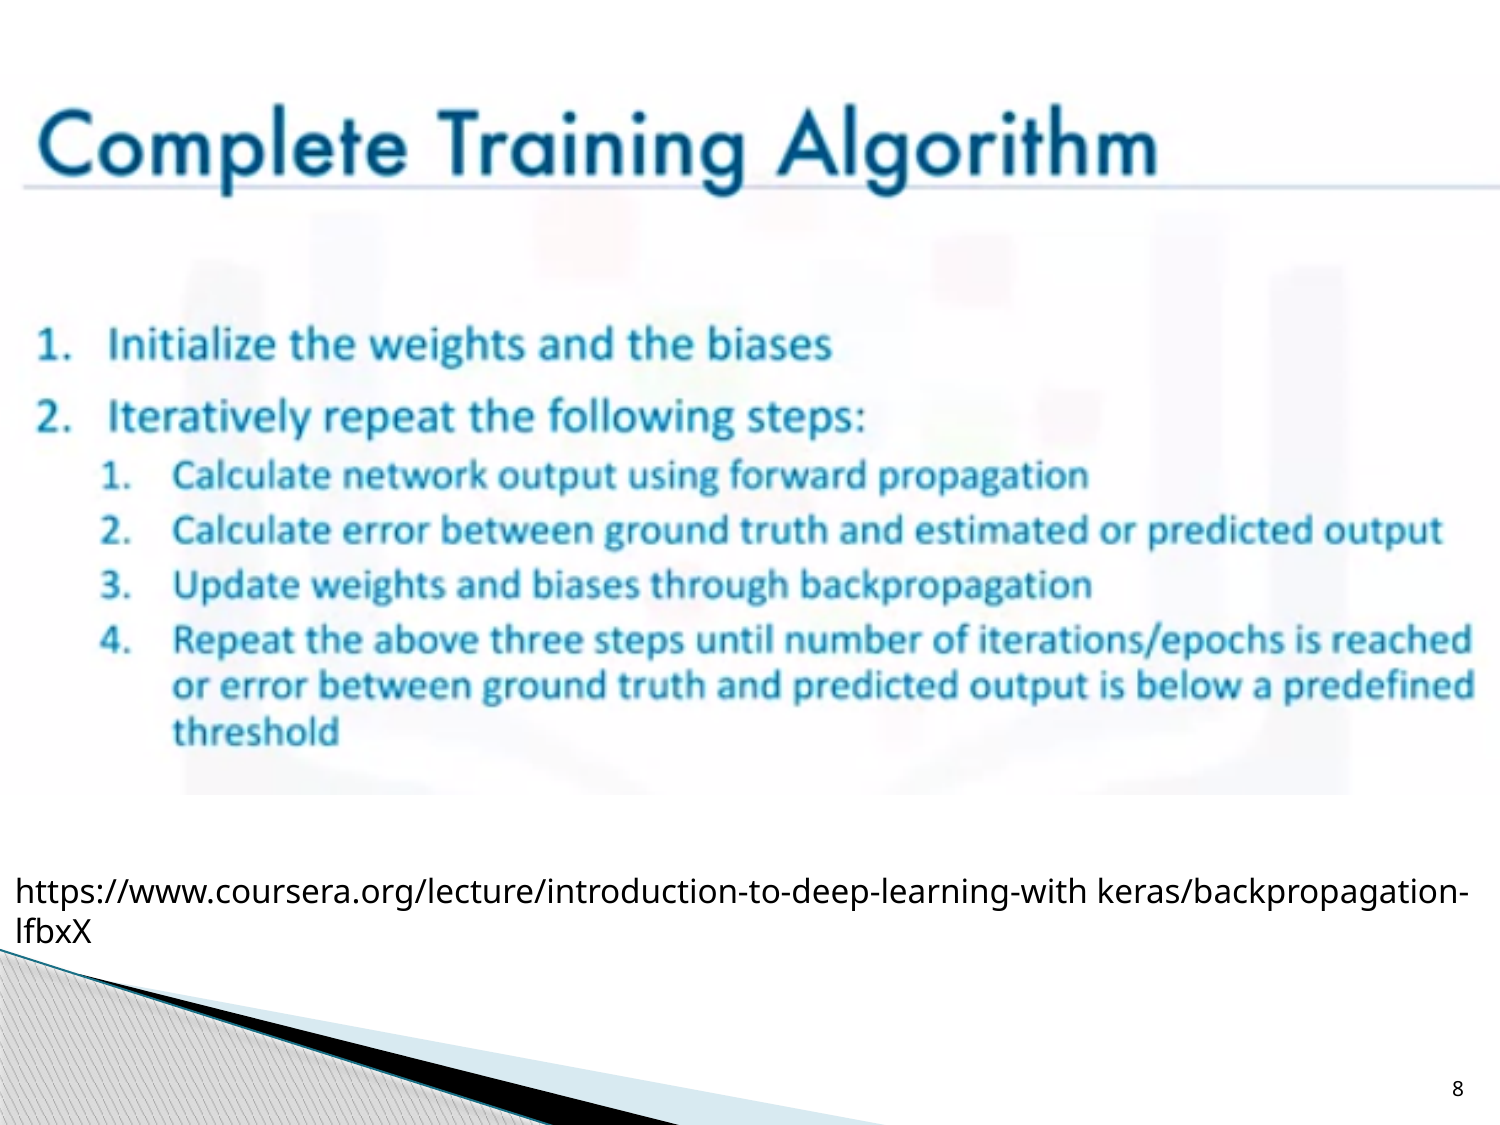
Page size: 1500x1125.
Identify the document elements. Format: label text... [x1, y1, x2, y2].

text_box https://www.coursera.org/lecture/introduction-to-deep-learning-with keras/backpropagation-lfbxX [0, 862, 1500, 957]
picture [0, 74, 1500, 795]
slide_number 8 [1418, 1051, 1479, 1112]
